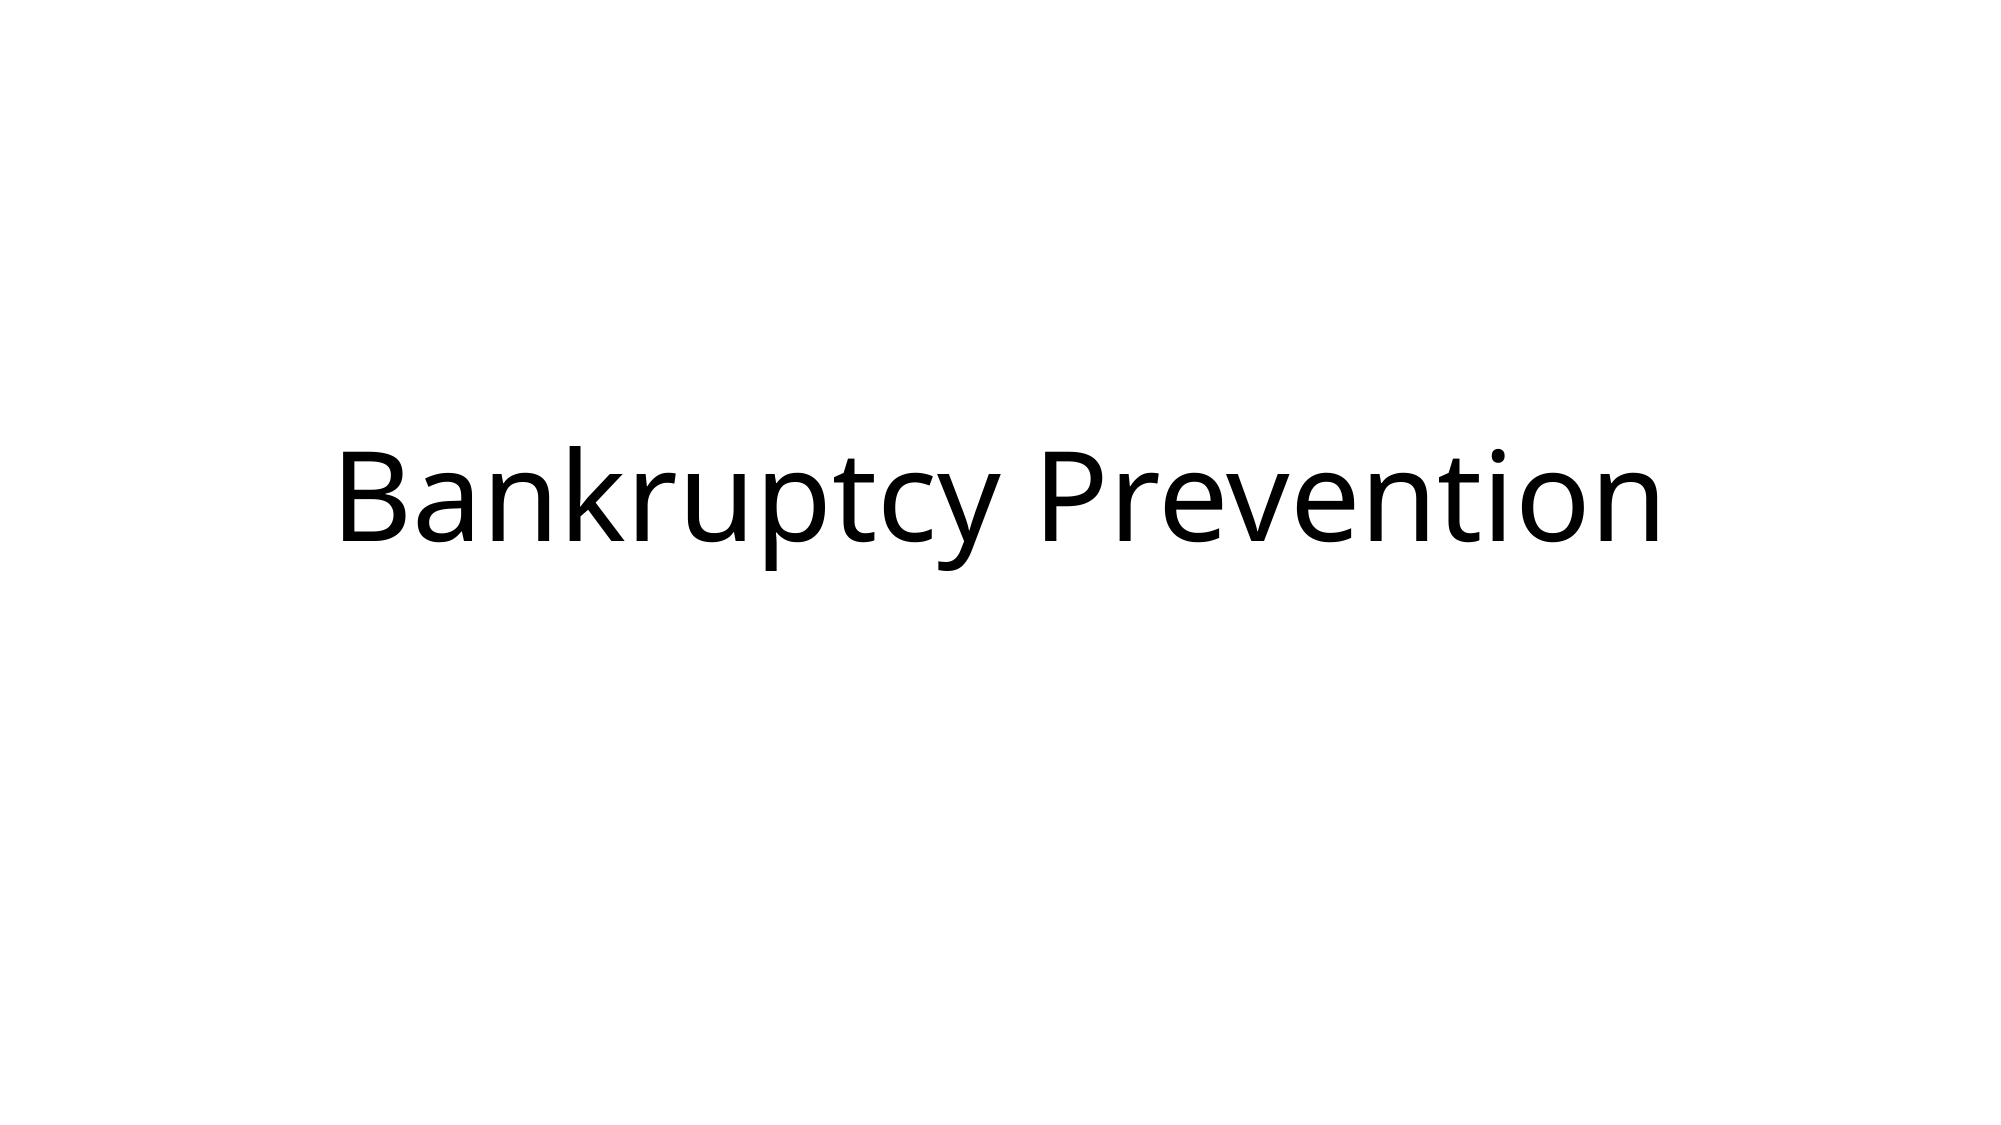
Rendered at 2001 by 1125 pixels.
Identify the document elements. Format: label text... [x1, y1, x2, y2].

title Bankruptcy Prevention [249, 184, 1750, 576]
